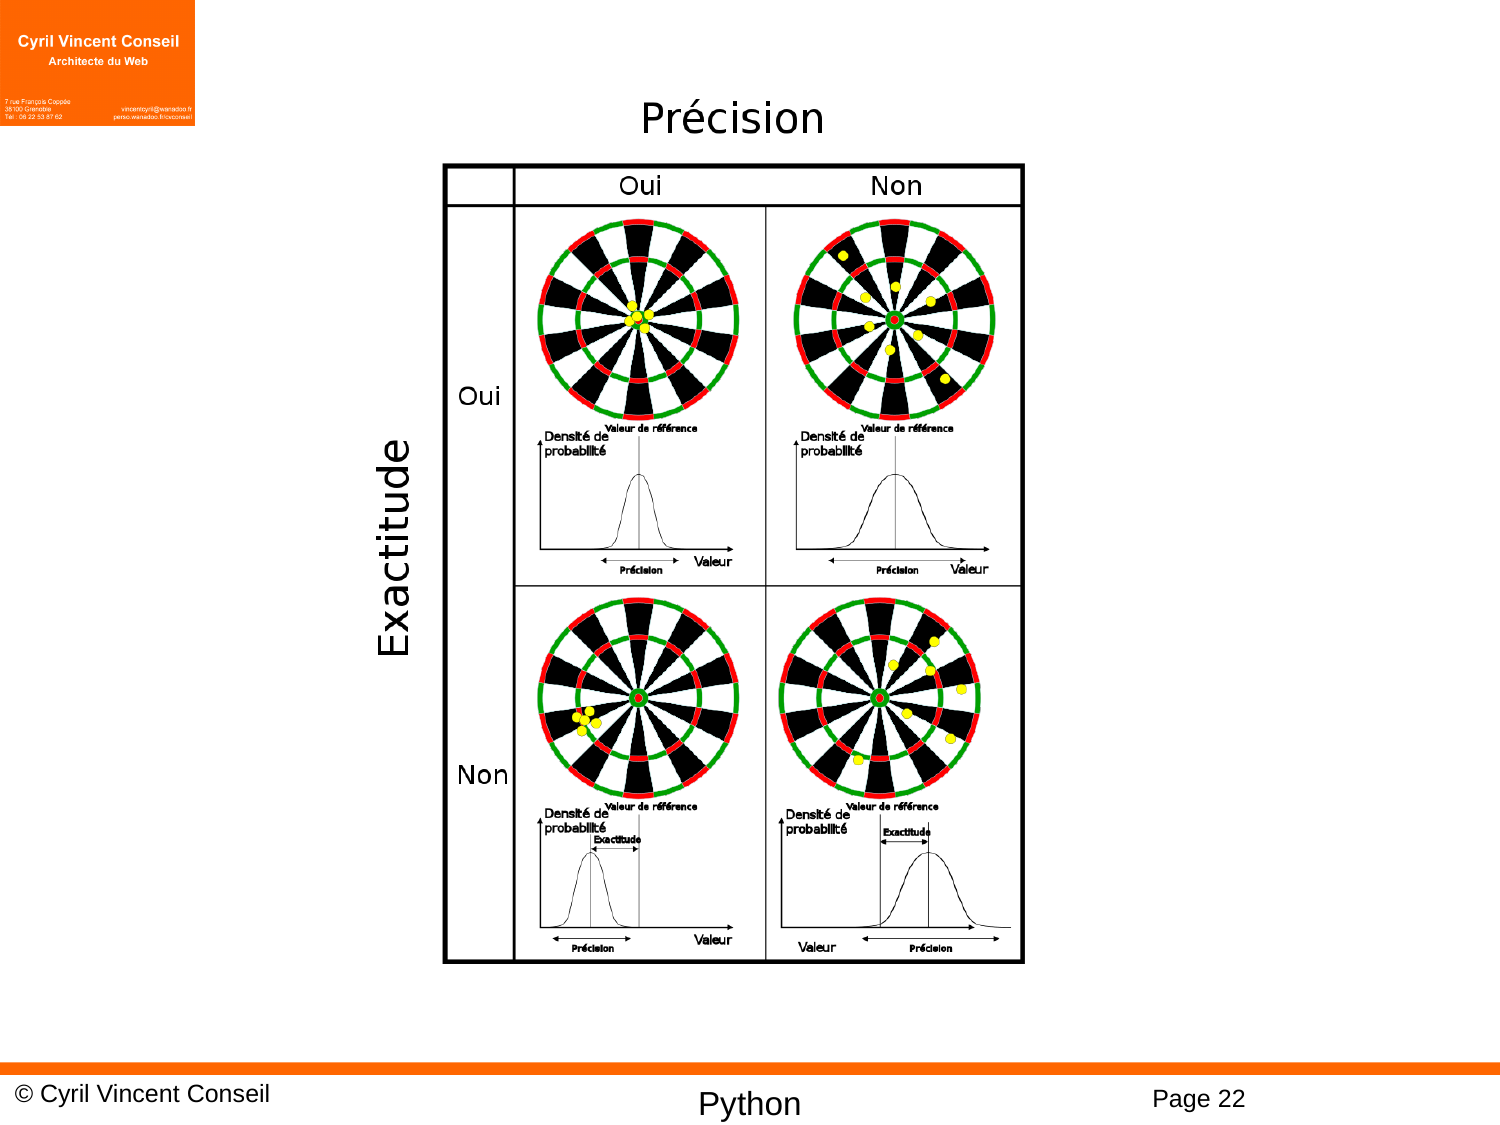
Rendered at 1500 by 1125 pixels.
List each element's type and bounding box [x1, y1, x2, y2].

picture [0, 0, 195, 126]
picture [371, 93, 1025, 964]
